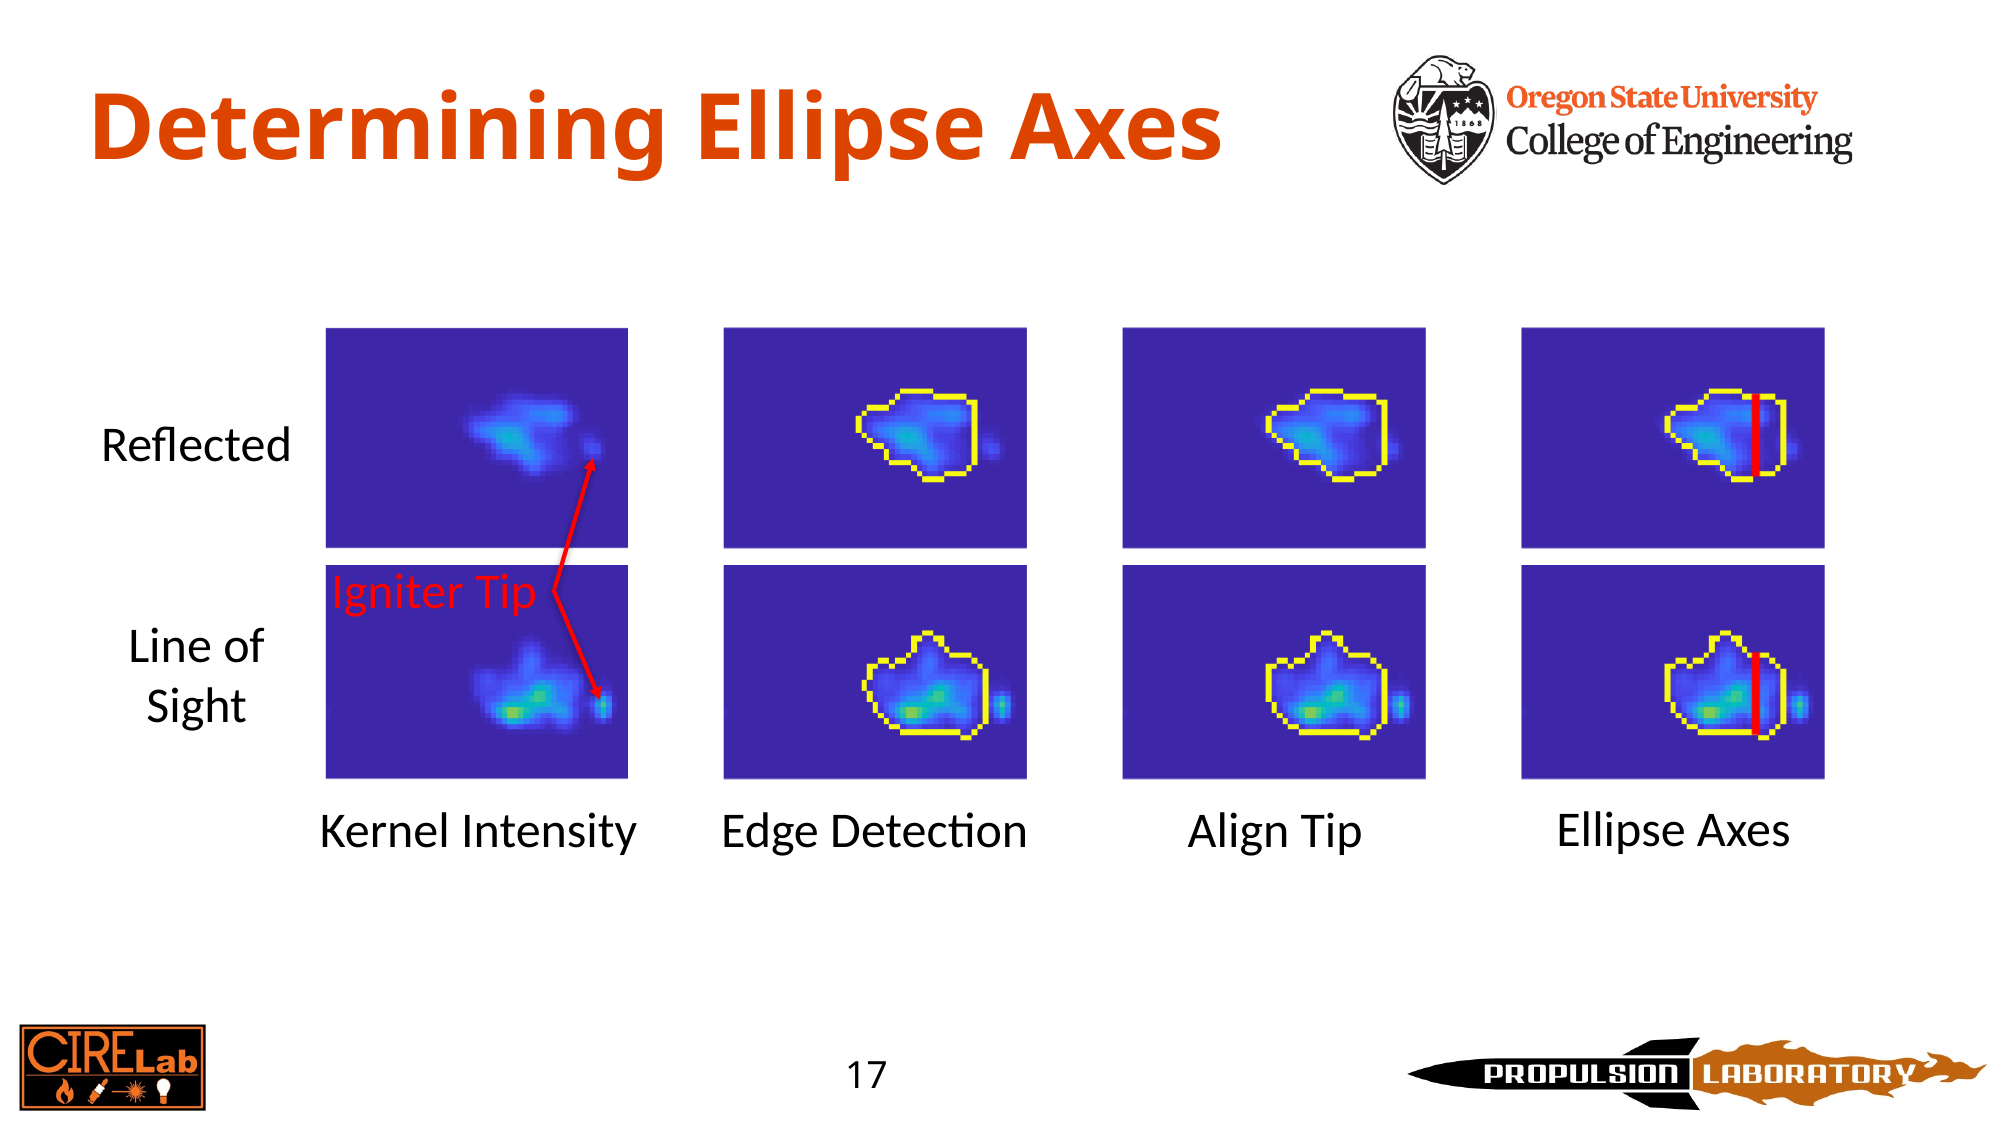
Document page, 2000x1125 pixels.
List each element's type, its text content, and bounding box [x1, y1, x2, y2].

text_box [302, 788, 1808, 867]
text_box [84, 403, 309, 742]
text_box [316, 457, 601, 701]
picture [314, 304, 1838, 565]
footer 17 [549, 1043, 1183, 1104]
picture [19, 1024, 206, 1111]
title Determining Ellipse Axes [72, 60, 1379, 256]
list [314, 573, 1838, 811]
picture [1401, 1034, 1990, 1112]
